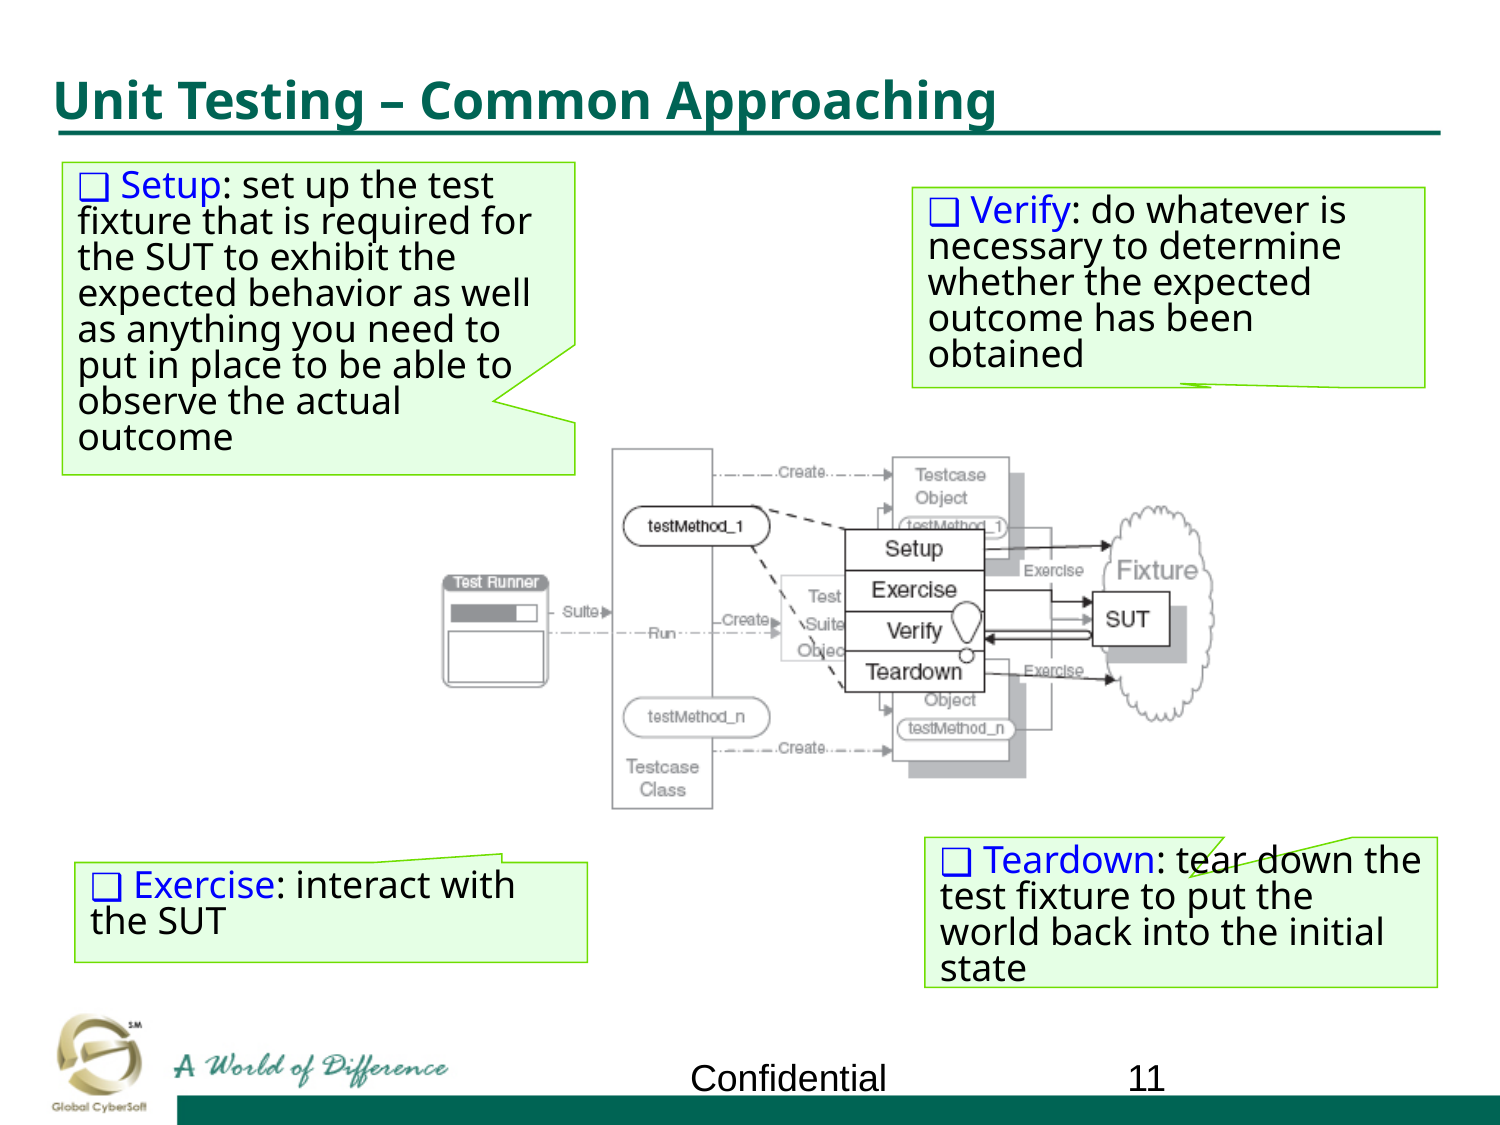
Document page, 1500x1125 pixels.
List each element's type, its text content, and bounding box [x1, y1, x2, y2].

title Unit Testing – Common Approaching [37, 37, 1463, 138]
picture [0, 0, 1500, 1125]
text_box Exercise: interact with the SUT [74, 853, 588, 963]
footer Confidential [675, 1046, 1150, 1125]
slide_number ‹#› [1150, 1046, 1463, 1125]
text_box Setup: set up the test fixture that is required for the SUT to exhibit the expected behavior as well as anything you need to put in place to be able to observe the actual outcome [62, 162, 575, 475]
text_box Verify: do whatever is necessary to determine whether the expected outcome has been obtained [912, 187, 1425, 388]
text_box Teardown: tear down the test fixture to put the world back into the initial state [924, 837, 1438, 988]
